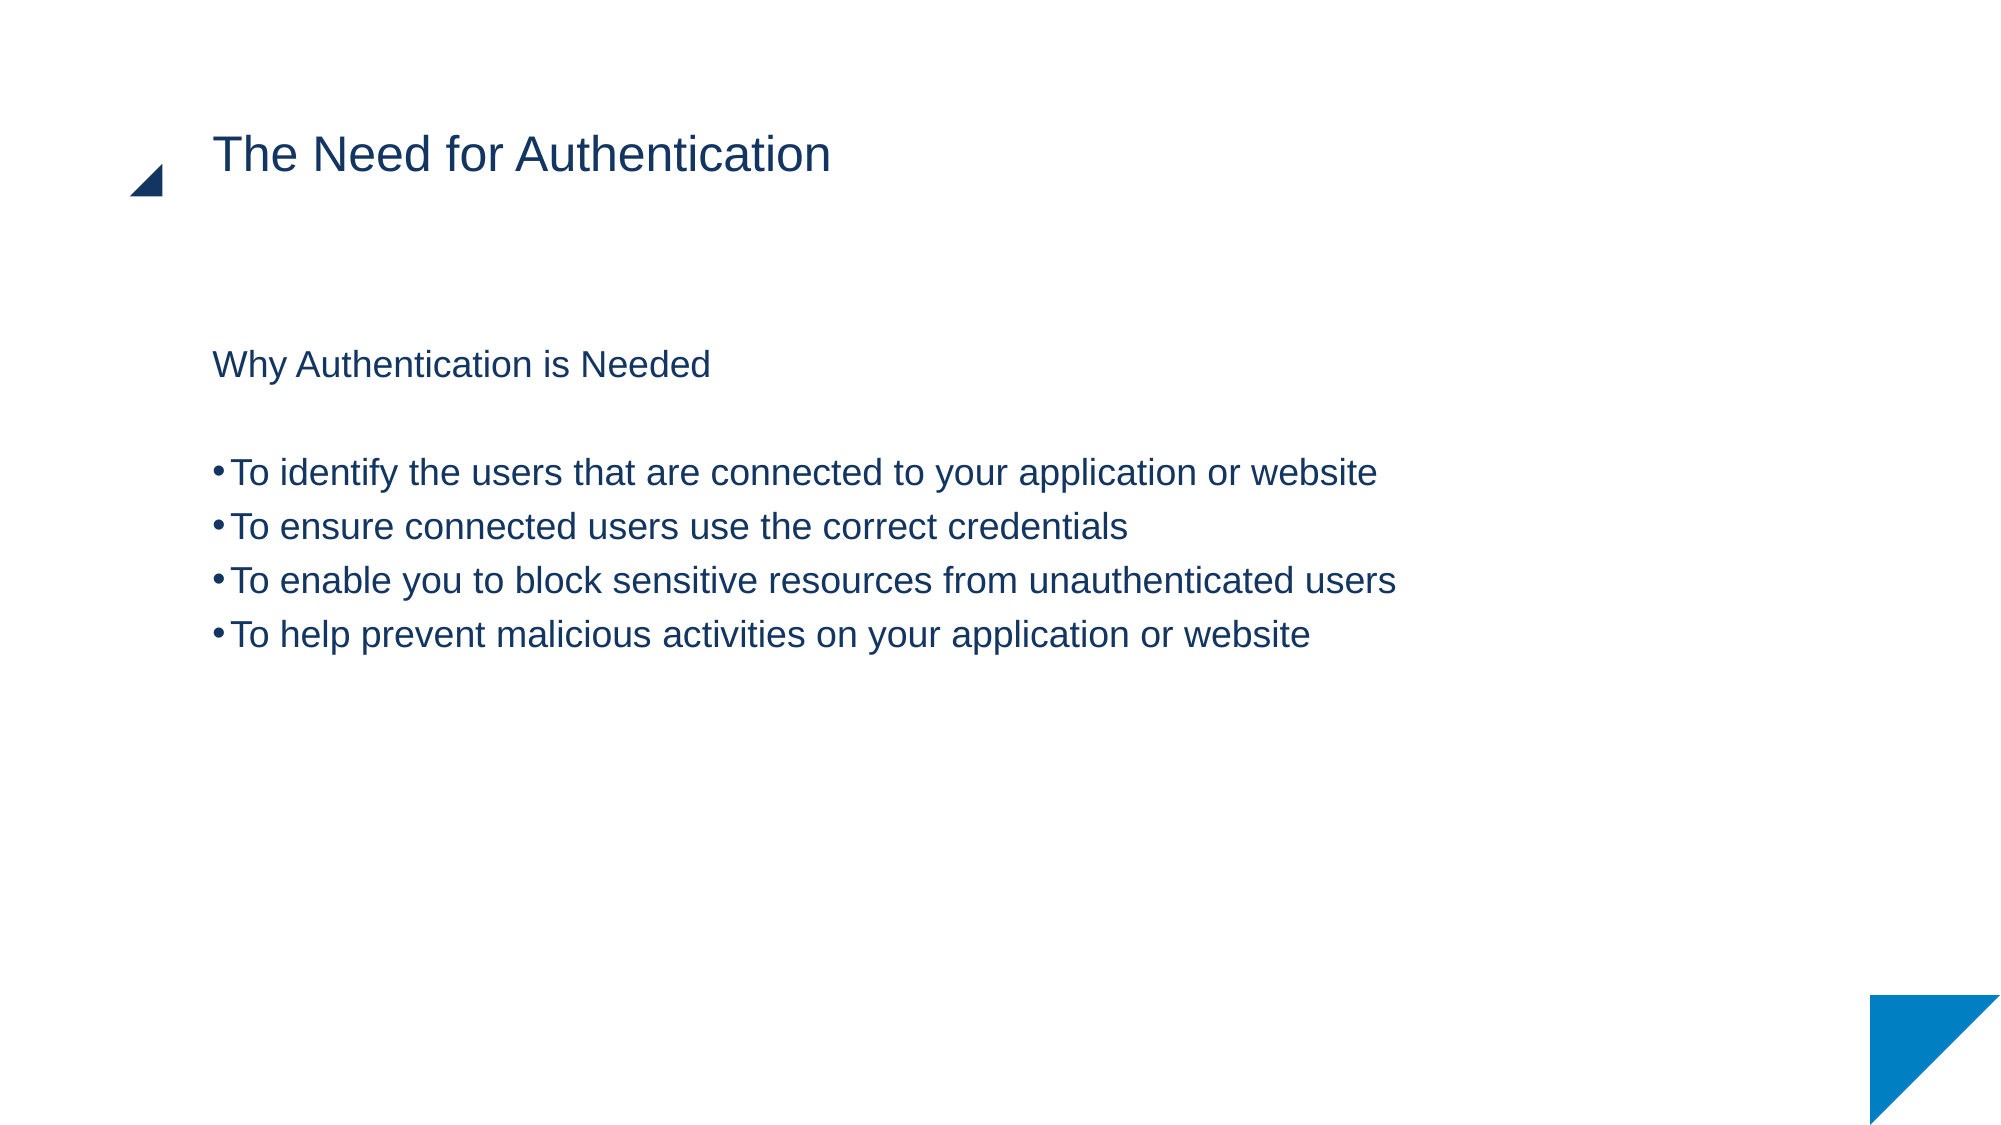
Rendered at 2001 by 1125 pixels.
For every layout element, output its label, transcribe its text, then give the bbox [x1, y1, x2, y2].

list Why Authentication is Needed To identify the users that are connected to your application or website To ensure connected users use the correct credentials To enable you to block sensitive resources from unauthenticated users To help prevent malicious activities on your application or website [212, 331, 1831, 1010]
title The Need for Authentication [212, 118, 1831, 331]
text_box [325, 167, 1658, 933]
